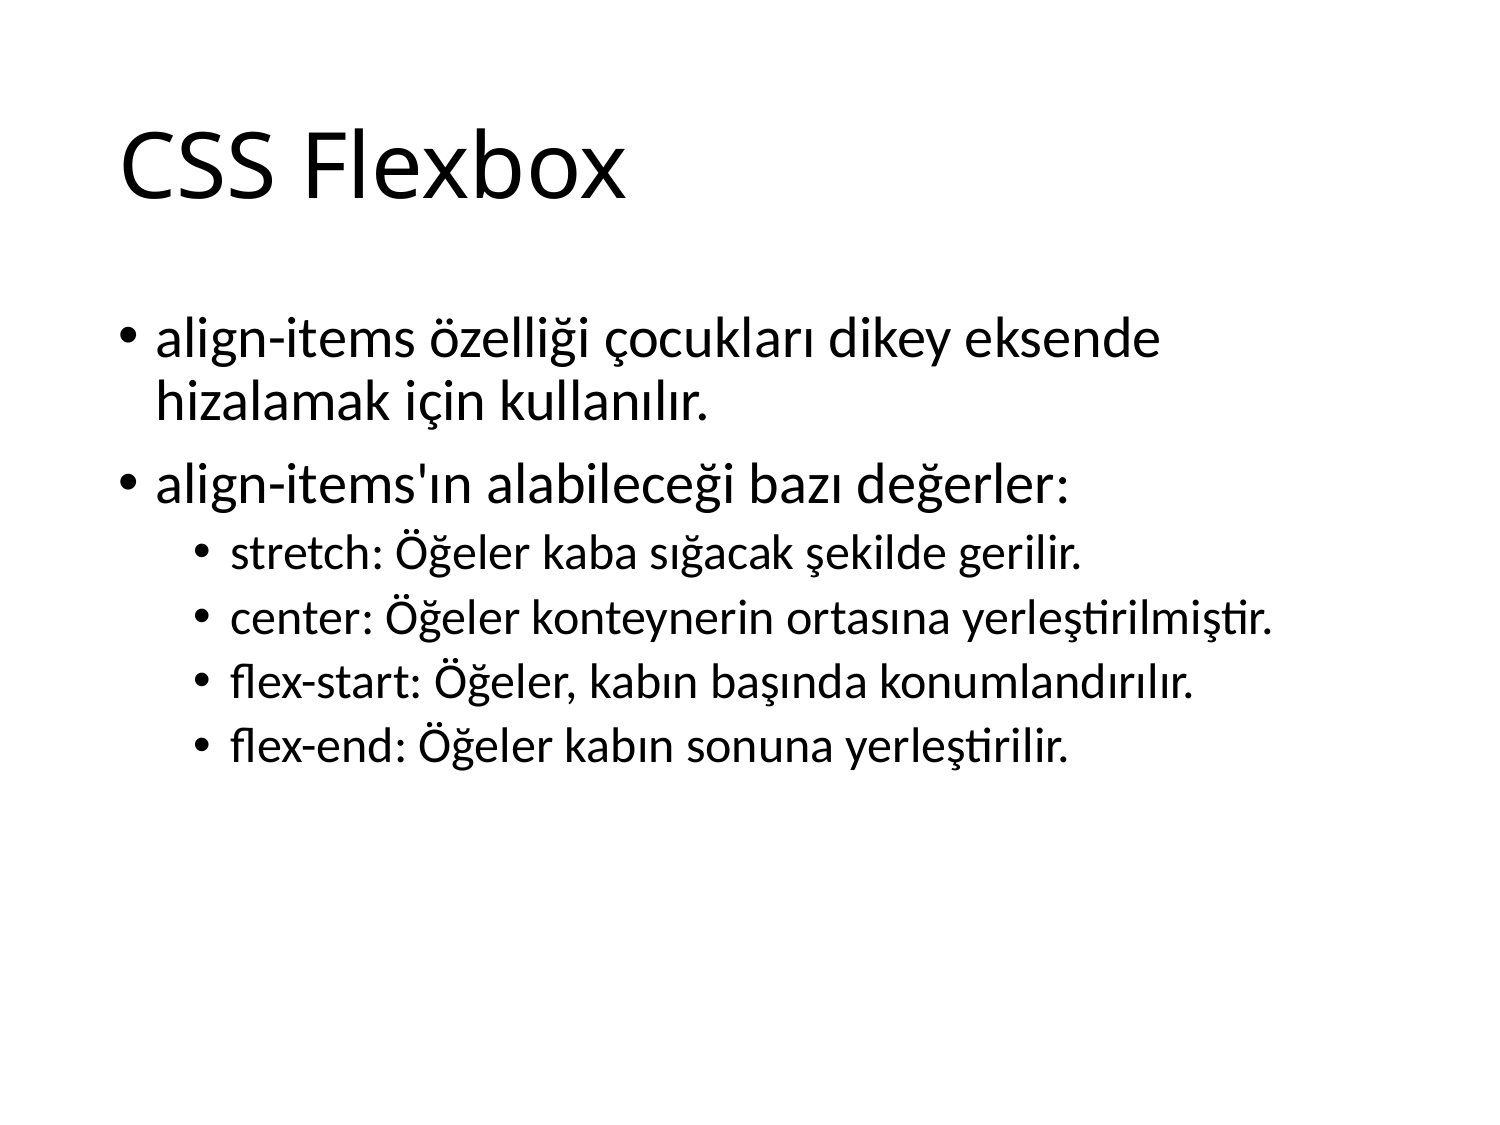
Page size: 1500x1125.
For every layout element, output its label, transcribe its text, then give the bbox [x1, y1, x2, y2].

list align-items özelliği çocukları dikey eksende hizalamak için kullanılır. align-items'ın alabileceği bazı değerler: stretch: Öğeler kaba sığacak şekilde gerilir. center: Öğeler konteynerin ortasına yerleştirilmiştir. flex-start: Öğeler, kabın başında konumlandırılır. flex-end: Öğeler kabın sonuna yerleştirilir. [103, 299, 1397, 1014]
title CSS Flexbox [103, 59, 1397, 278]
